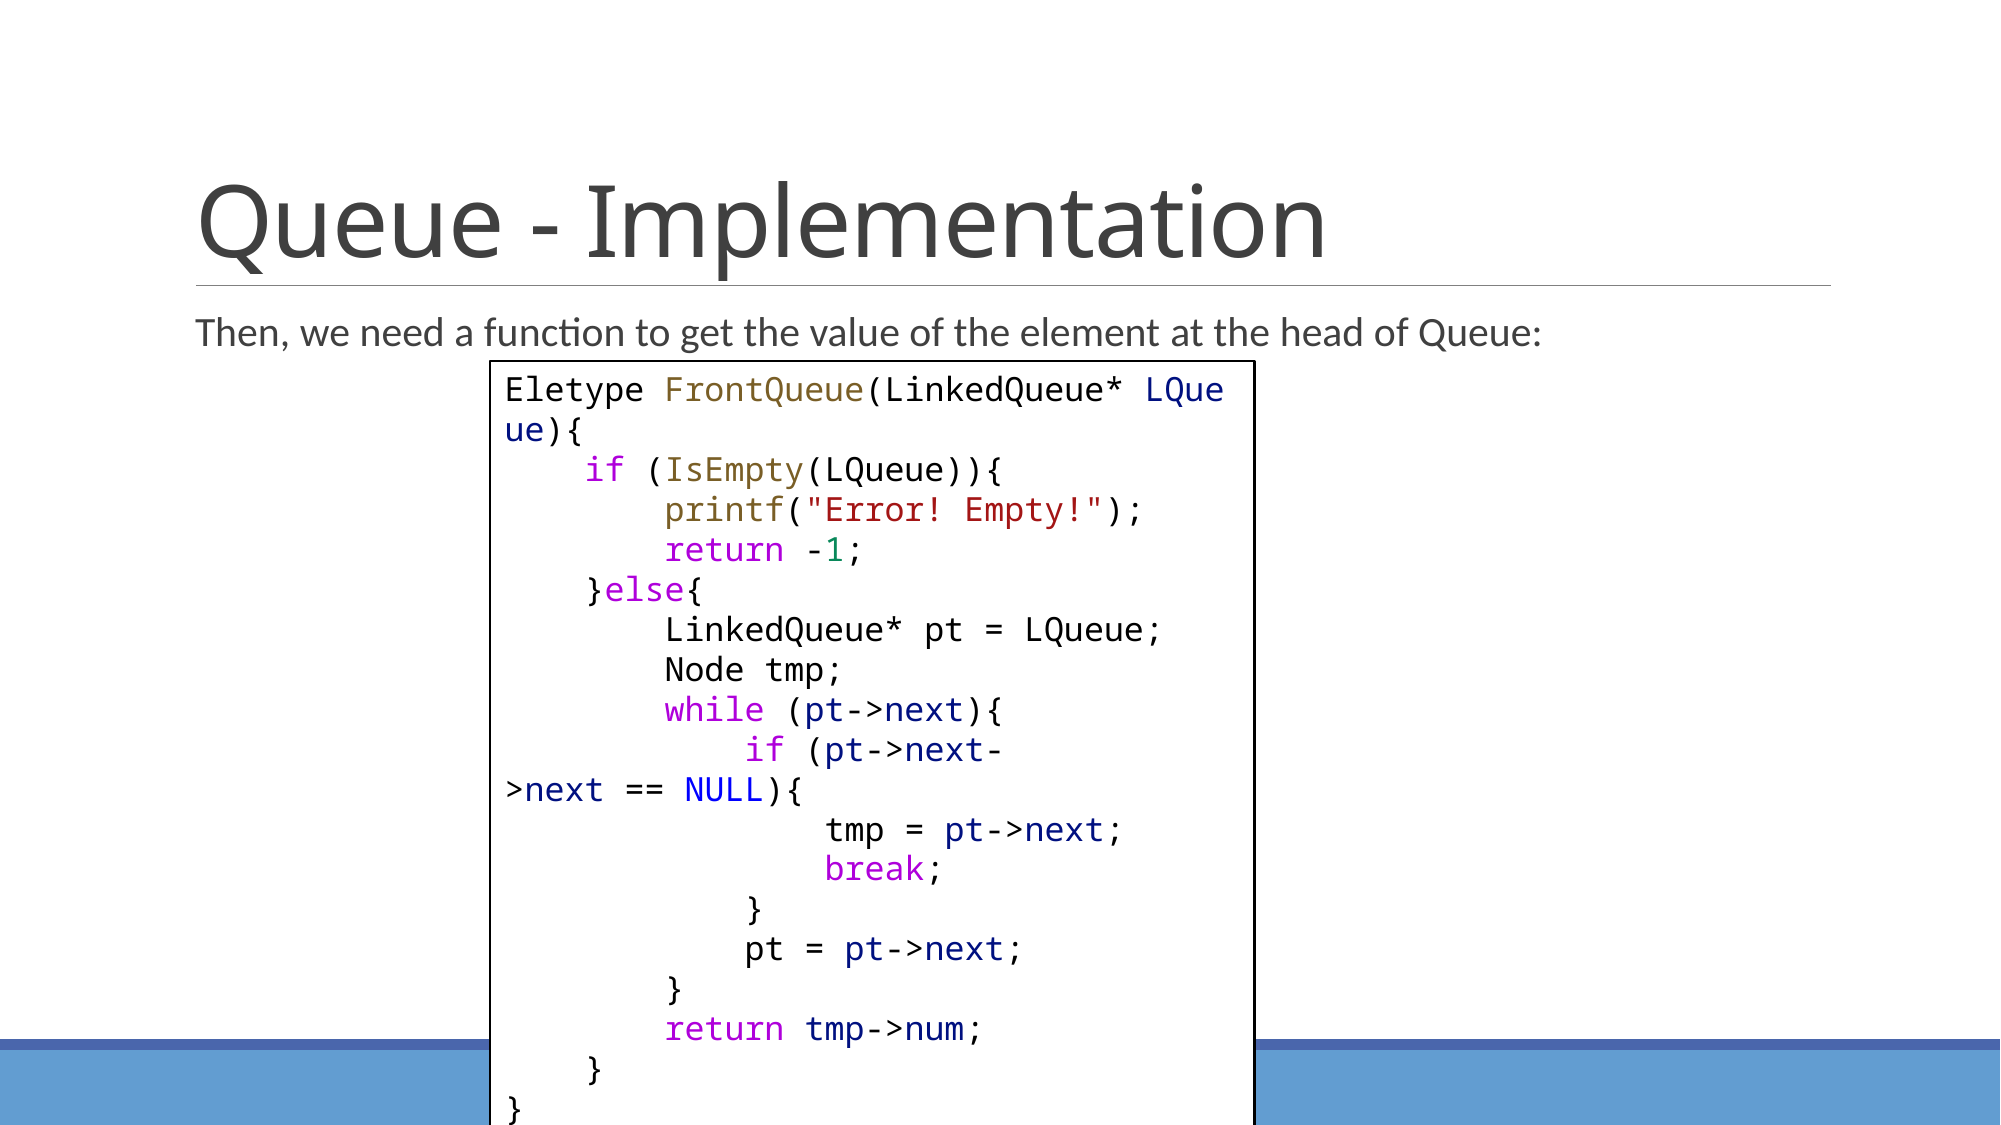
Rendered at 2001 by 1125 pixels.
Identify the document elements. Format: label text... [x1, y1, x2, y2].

title Queue - Implementation [180, 47, 1830, 285]
text_box Eletype FrontQueue(LinkedQueue* LQueue){ if (IsEmpty(LQueue)){ printf("Error! Empty!"); return -1; }else{ LinkedQueue* pt = LQueue; Node tmp; while (pt->next){ if (pt->next->next == NULL){ tmp = pt->next; break; } pt = pt->next; } return tmp->num; } } [489, 360, 1256, 1125]
list Then, we need a function to get the value of the element at the head of Queue: [180, 302, 1830, 1044]
